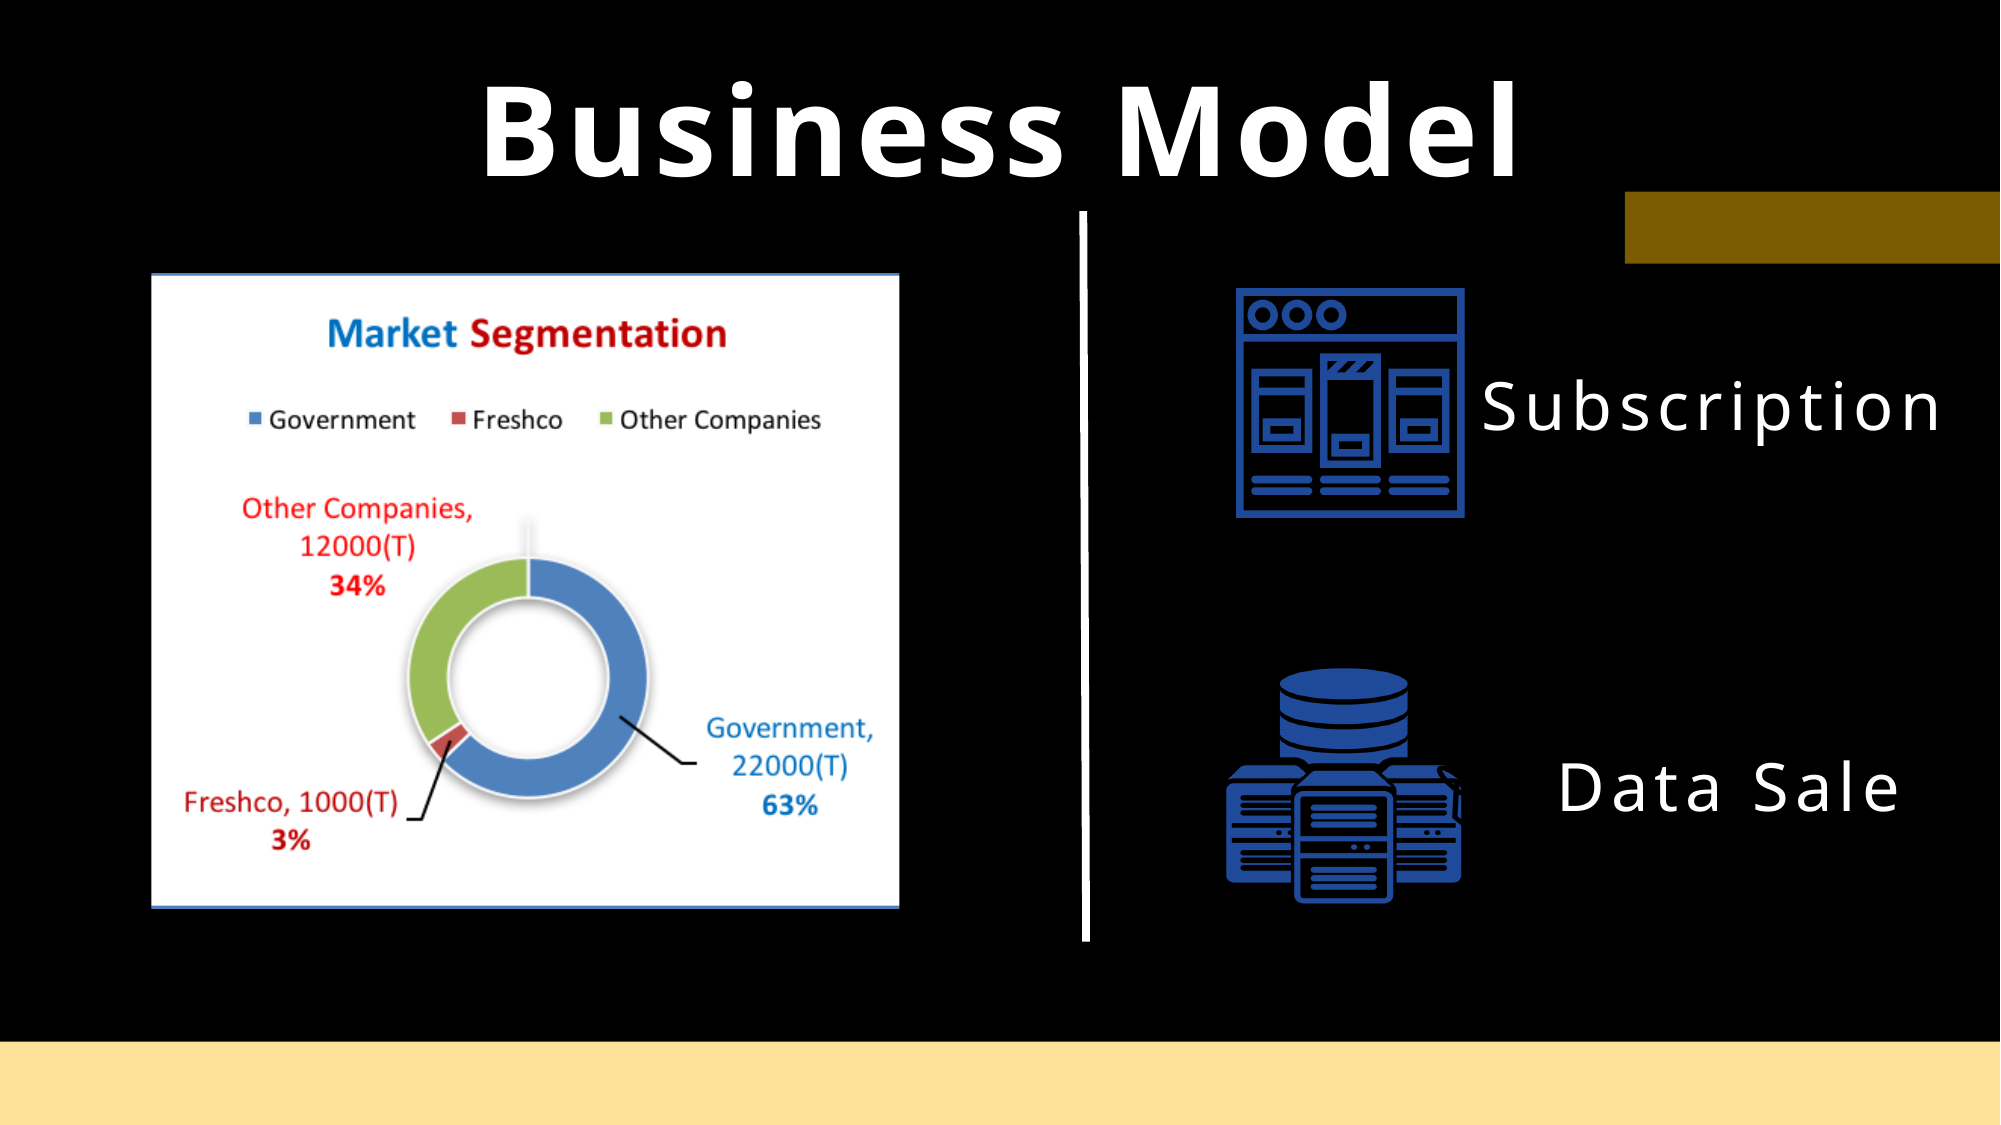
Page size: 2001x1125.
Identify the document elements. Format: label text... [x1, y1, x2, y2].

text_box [1222, 665, 1570, 905]
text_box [1232, 288, 1468, 520]
text_box [0, 1041, 2000, 1125]
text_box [1083, 211, 1087, 942]
text_box Data Sale [1570, 737, 1916, 833]
picture [151, 273, 900, 909]
title Business Model [136, 37, 1866, 236]
text_box Subscription [1468, 356, 1957, 451]
